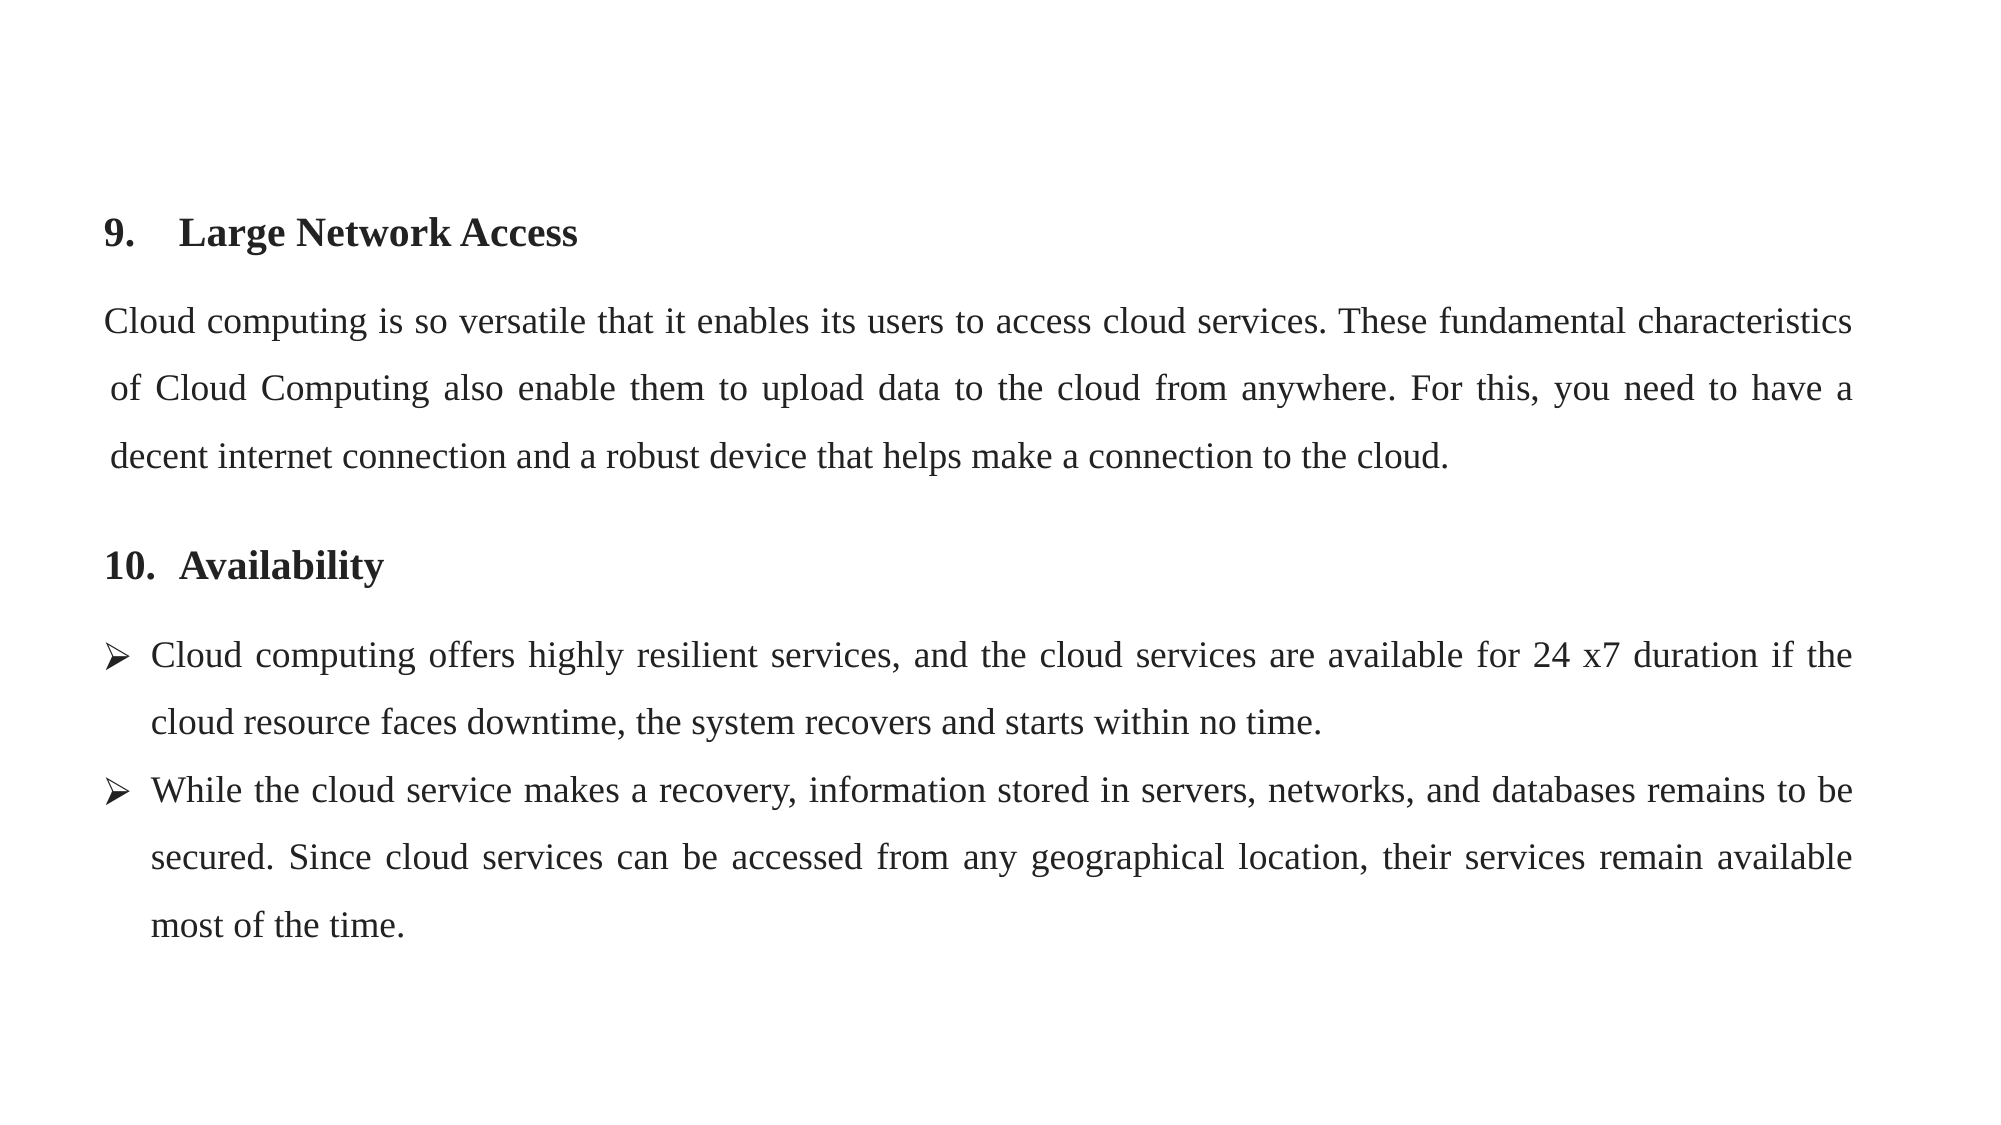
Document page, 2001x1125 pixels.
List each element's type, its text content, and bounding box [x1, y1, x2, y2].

list Large Network Access Cloud computing is so versatile that it enables its users to access cloud services. These fundamental characteristics of Cloud Computing also enable them to upload data to the cloud from anywhere. For this, you need to have a decent internet connection and a robust device that helps make a connection to the cloud. Availability Cloud computing offers highly resilient services, and the cloud services are available for 24 x7 duration if the cloud resource faces downtime, the system recovers and starts within no time. While the cloud service makes a recovery, information stored in servers, networks, and databases remains to be secured. Since cloud services can be accessed from any geographical location, their services remain available most of the time. [88, 172, 1871, 1039]
